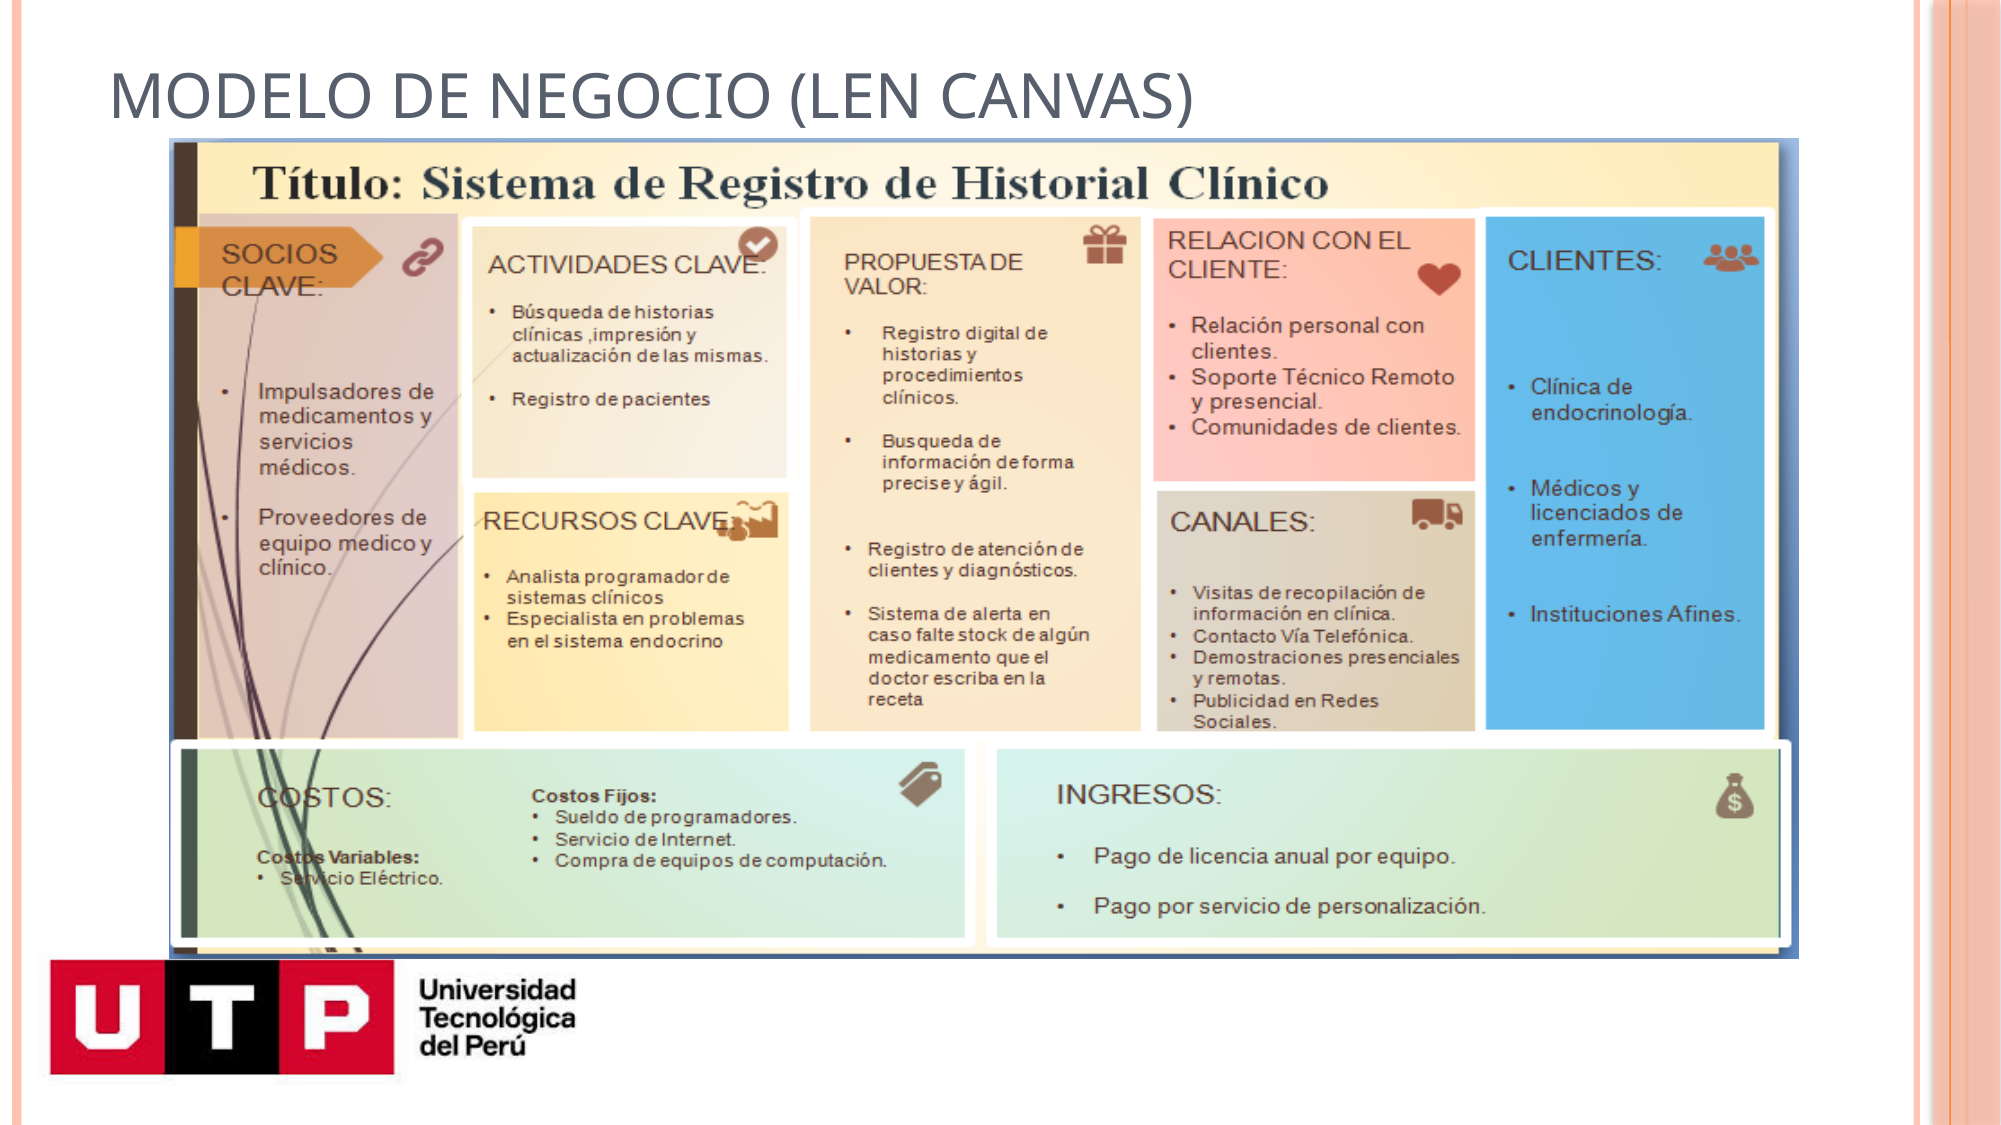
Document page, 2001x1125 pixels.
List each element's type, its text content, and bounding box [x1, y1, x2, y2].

title MODELO DE NEGOCIO (LEN CANVAS) [93, 25, 1727, 139]
picture [26, 137, 1799, 1125]
